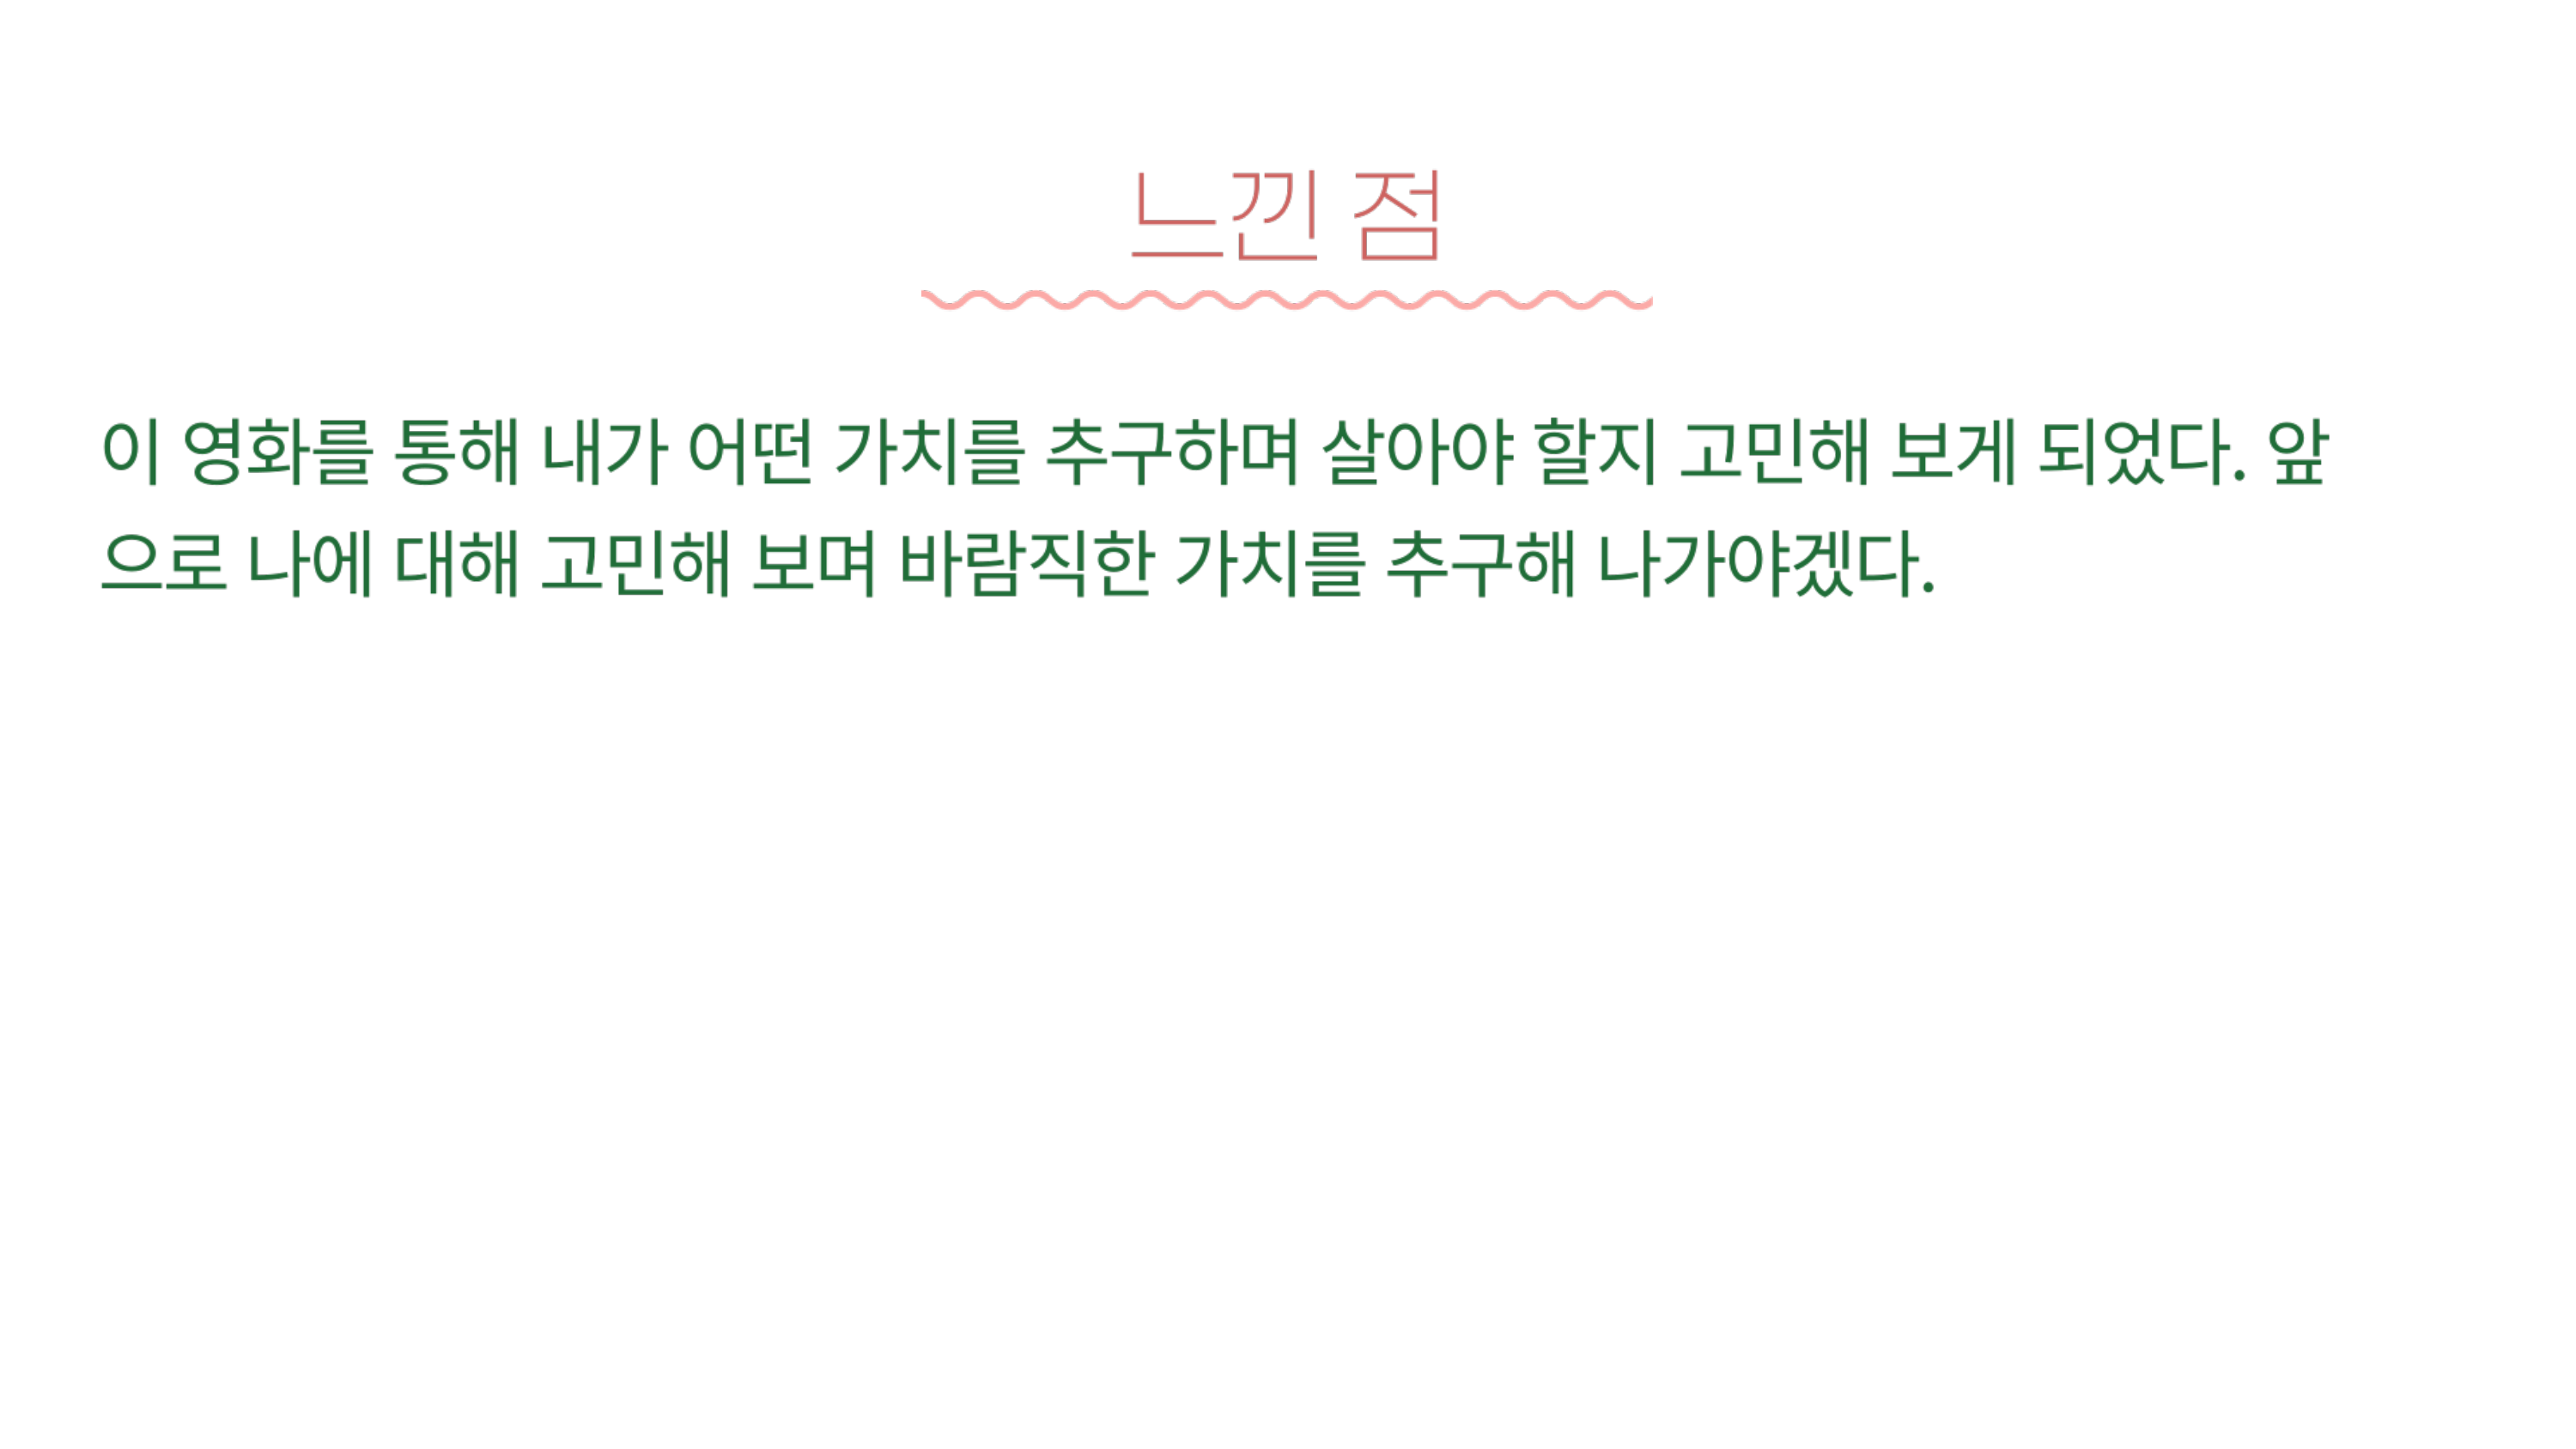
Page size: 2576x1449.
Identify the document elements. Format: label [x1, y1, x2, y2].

picture [88, 387, 2366, 634]
text_box [921, 288, 1653, 313]
picture [895, 136, 1486, 310]
